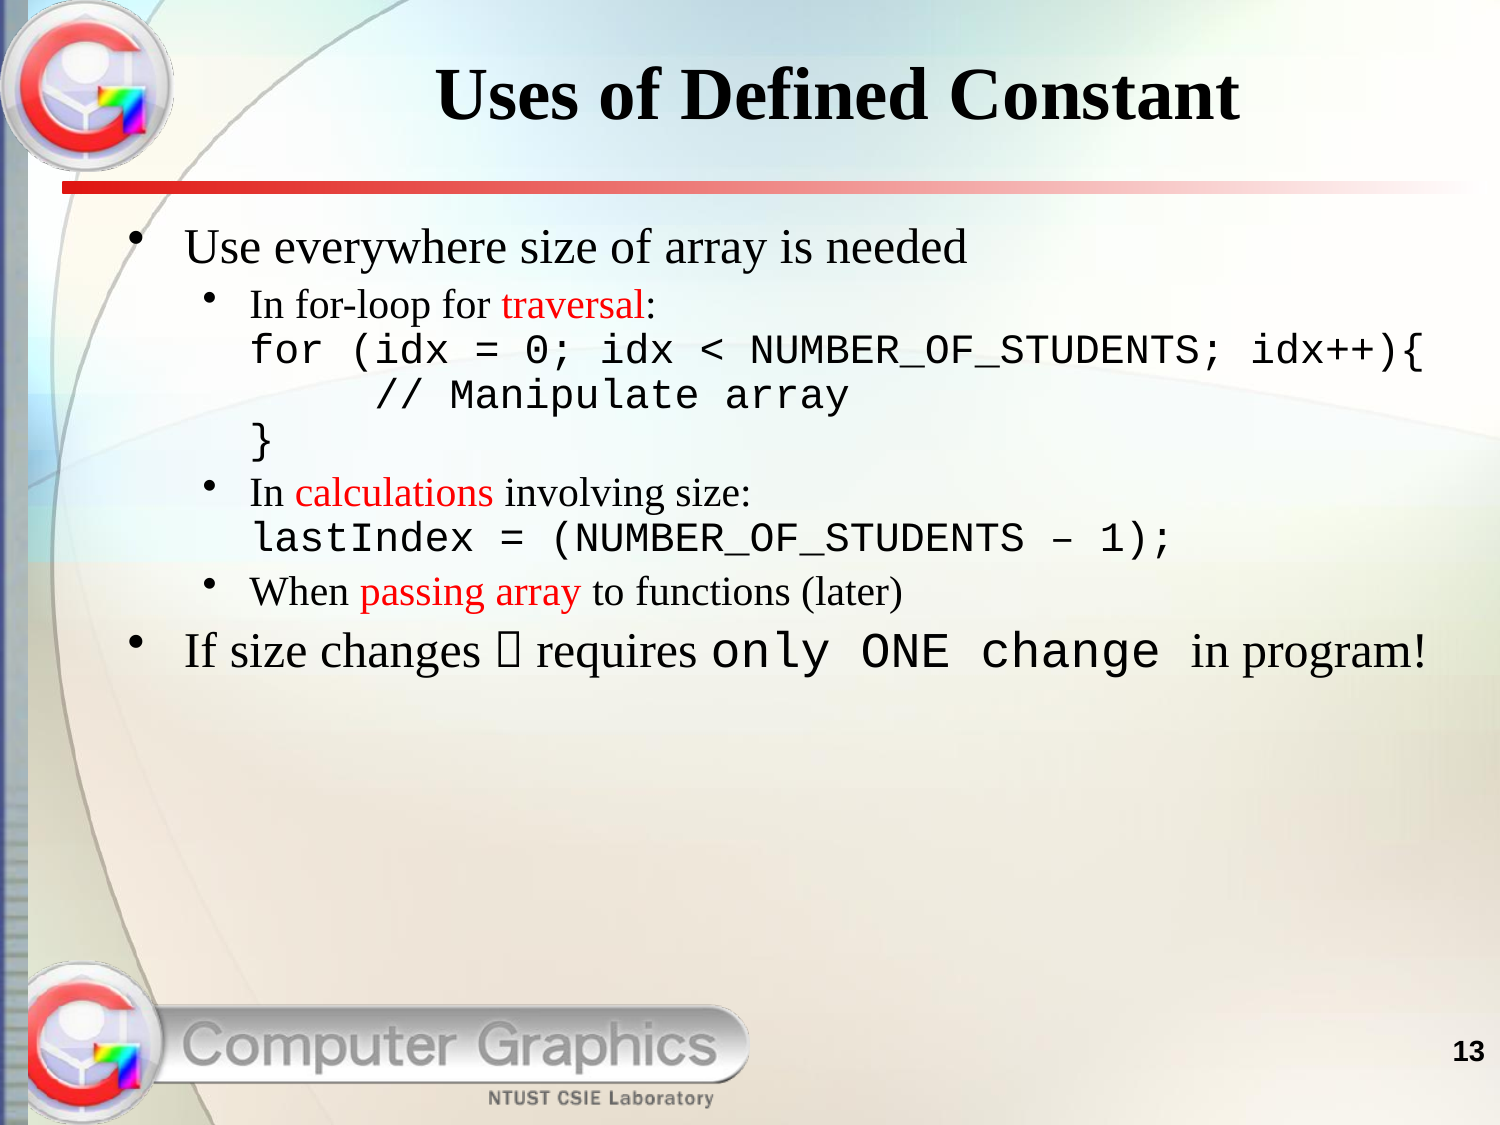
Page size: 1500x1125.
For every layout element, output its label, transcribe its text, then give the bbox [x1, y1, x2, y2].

slide_number 13 [1187, 1025, 1500, 1063]
picture [0, 0, 1500, 1125]
list Use everywhere size of array is needed In for-loop for traversal: for (idx = 0; idx < NUMBER_OF_STUDENTS; idx++){ // Manipulate array } In calculations involving size: lastIndex = (NUMBER_OF_STUDENTS – 1); When passing array to functions (later) If size changes  requires only ONE change in program! [112, 212, 1463, 941]
title Uses of Defined Constant [174, 4, 1500, 175]
